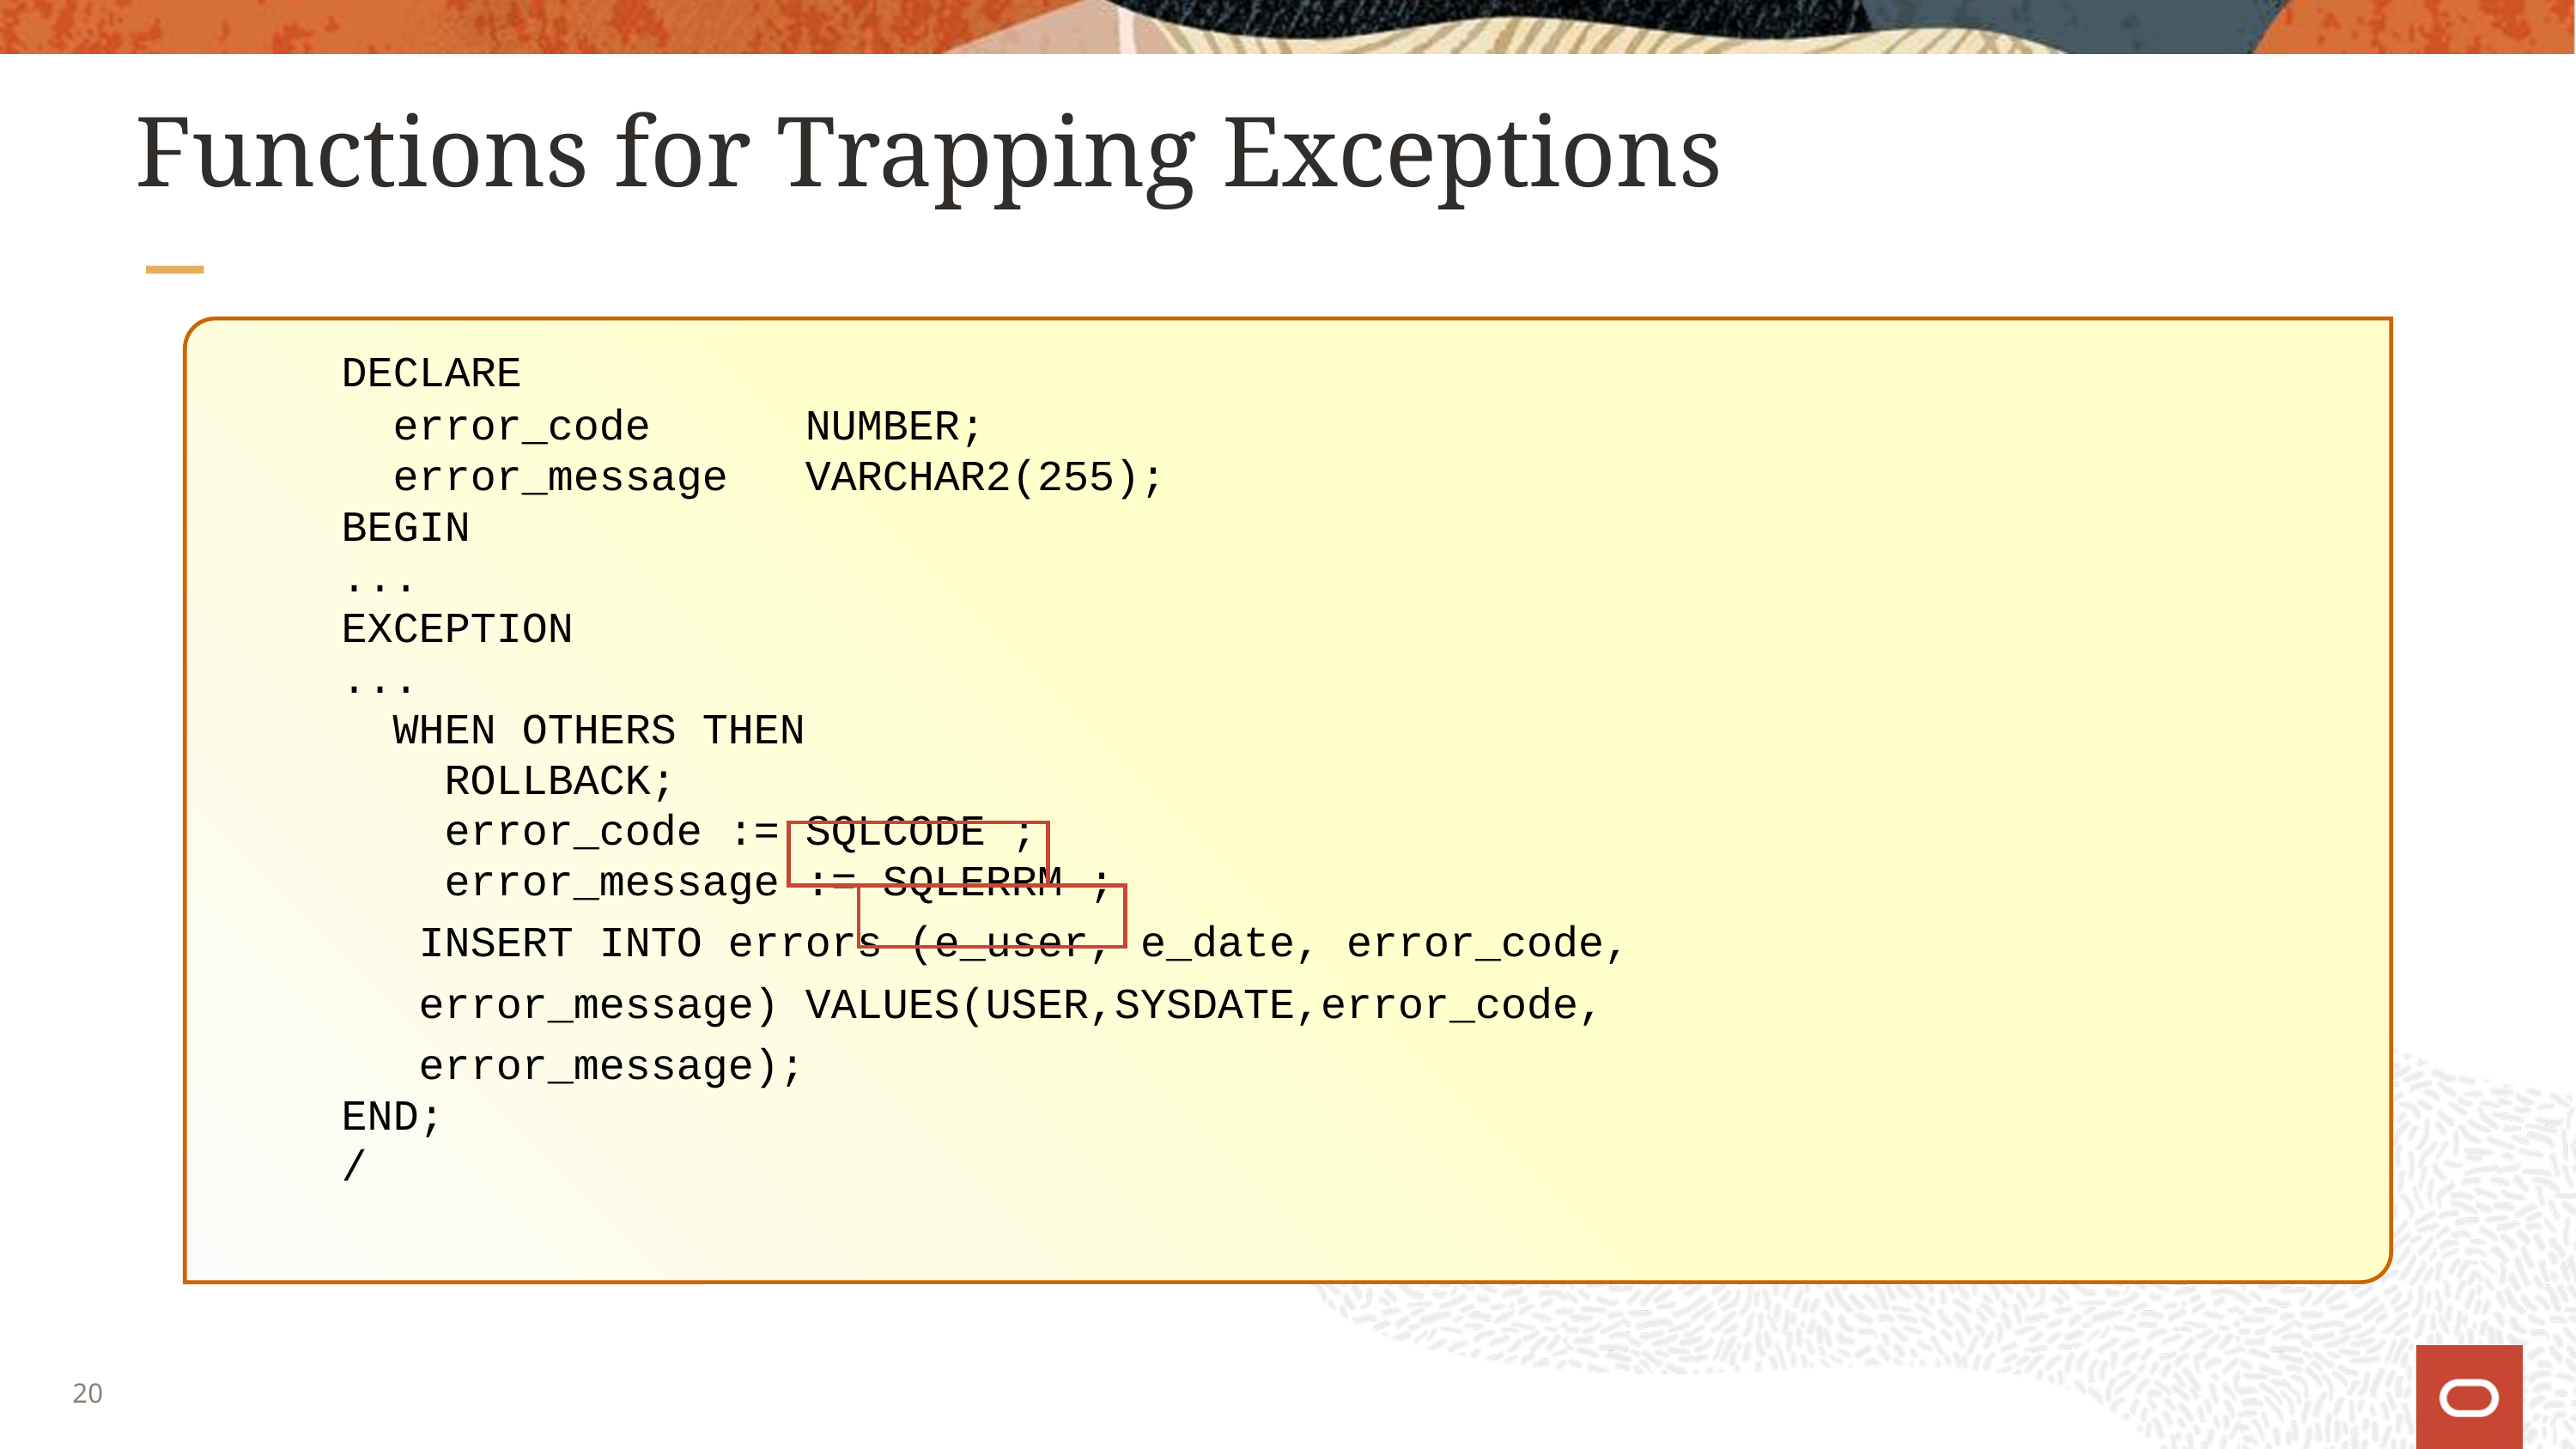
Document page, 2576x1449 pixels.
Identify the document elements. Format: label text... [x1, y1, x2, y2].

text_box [184, 318, 2392, 1282]
title Functions for Trapping Exceptions [131, 86, 2445, 252]
picture [2416, 1345, 2523, 1449]
picture [0, 0, 2576, 54]
